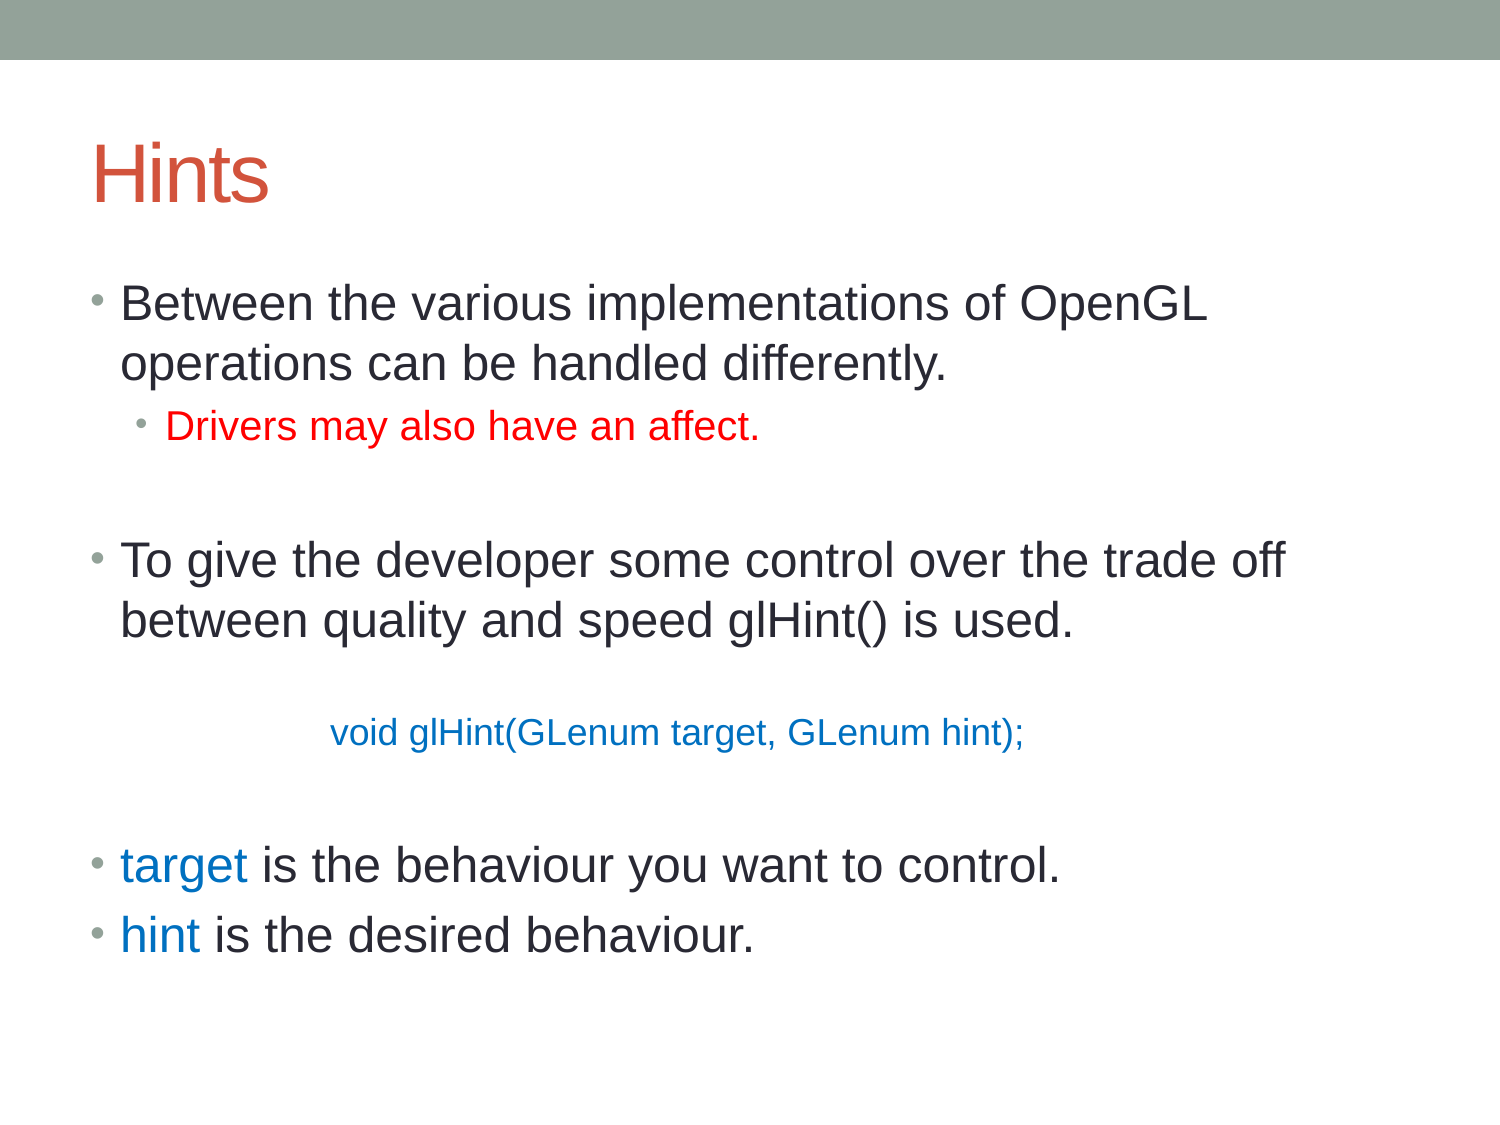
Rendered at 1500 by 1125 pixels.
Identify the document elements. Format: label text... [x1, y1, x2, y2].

title Hints [75, 87, 1425, 250]
list Between the various implementations of OpenGL operations can be handled differently. Drivers may also have an affect. To give the developer some control over the trade off between quality and speed glHint() is used. void glHint(GLenum target, GLenum hint); target is the behaviour you want to control. hint is the desired behaviour. [75, 262, 1425, 1063]
